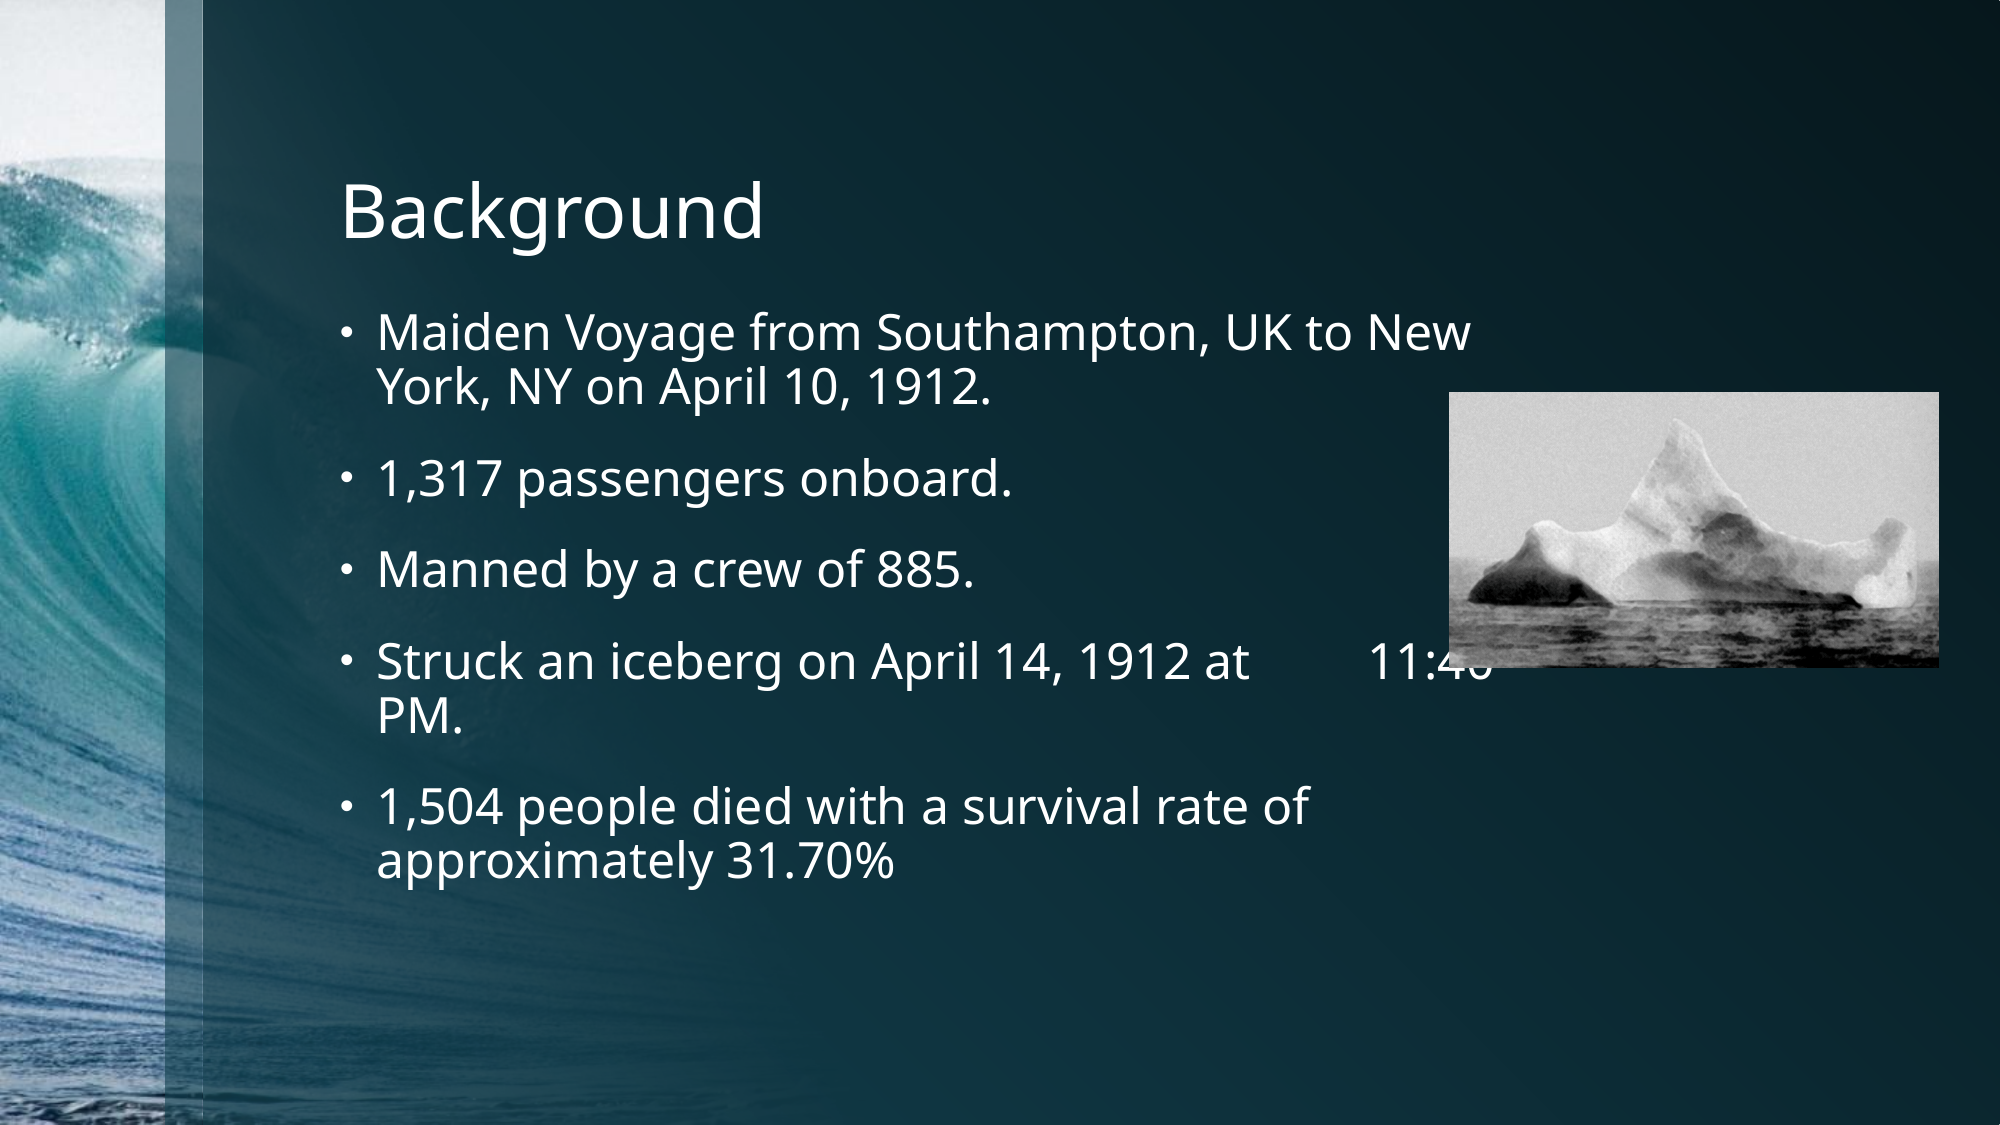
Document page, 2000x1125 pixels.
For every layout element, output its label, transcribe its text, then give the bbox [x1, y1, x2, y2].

picture [0, 0, 2000, 1125]
title Background [324, 62, 1825, 263]
list Maiden Voyage from Southampton, UK to New York, NY on April 10, 1912. 1,317 passengers onboard. Manned by a crew of 885. Struck an iceberg on April 14, 1912 at 11:40 PM. 1,504 people died with a survival rate of approximately 31.70% [324, 299, 1525, 1025]
